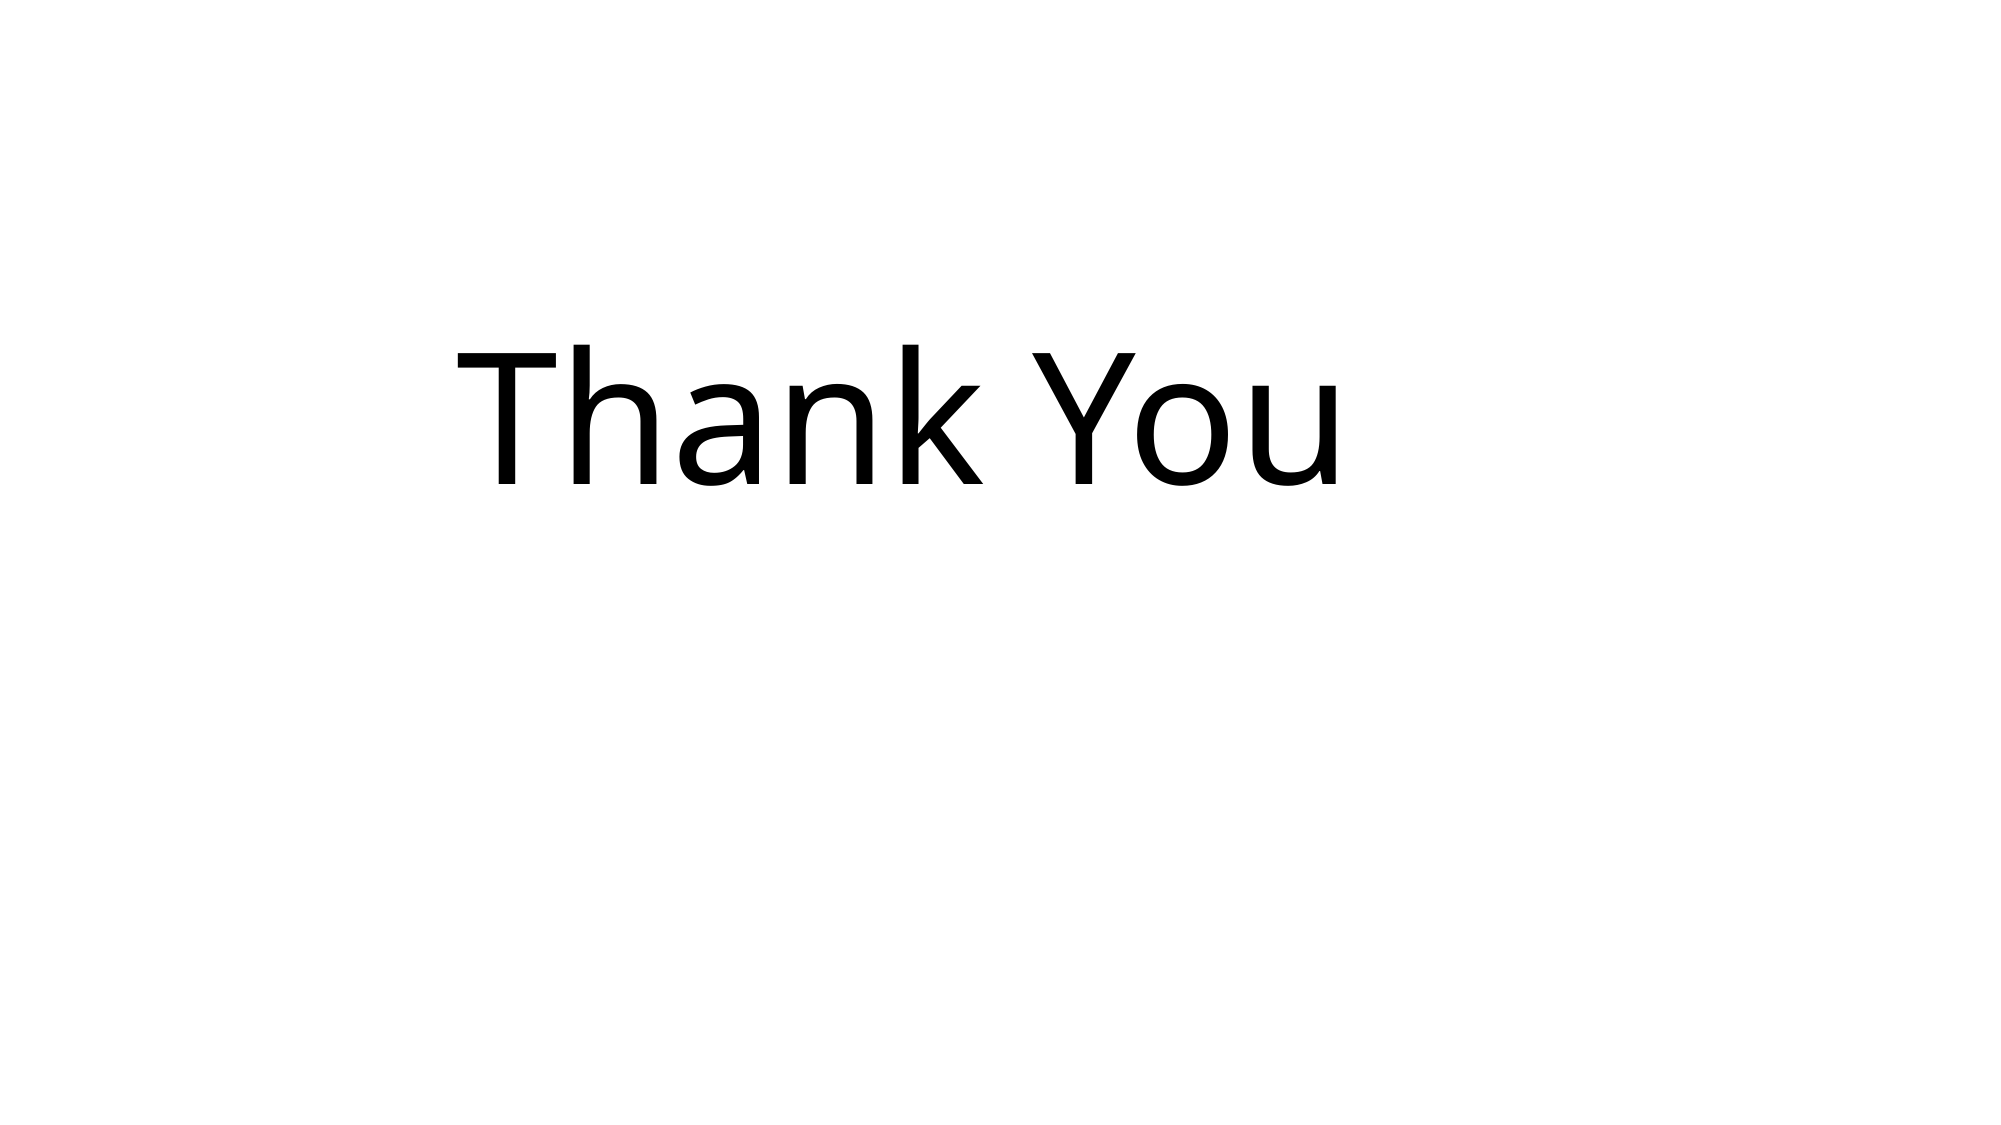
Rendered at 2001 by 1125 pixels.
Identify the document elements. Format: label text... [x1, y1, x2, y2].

list Thank You [107, 77, 1833, 792]
